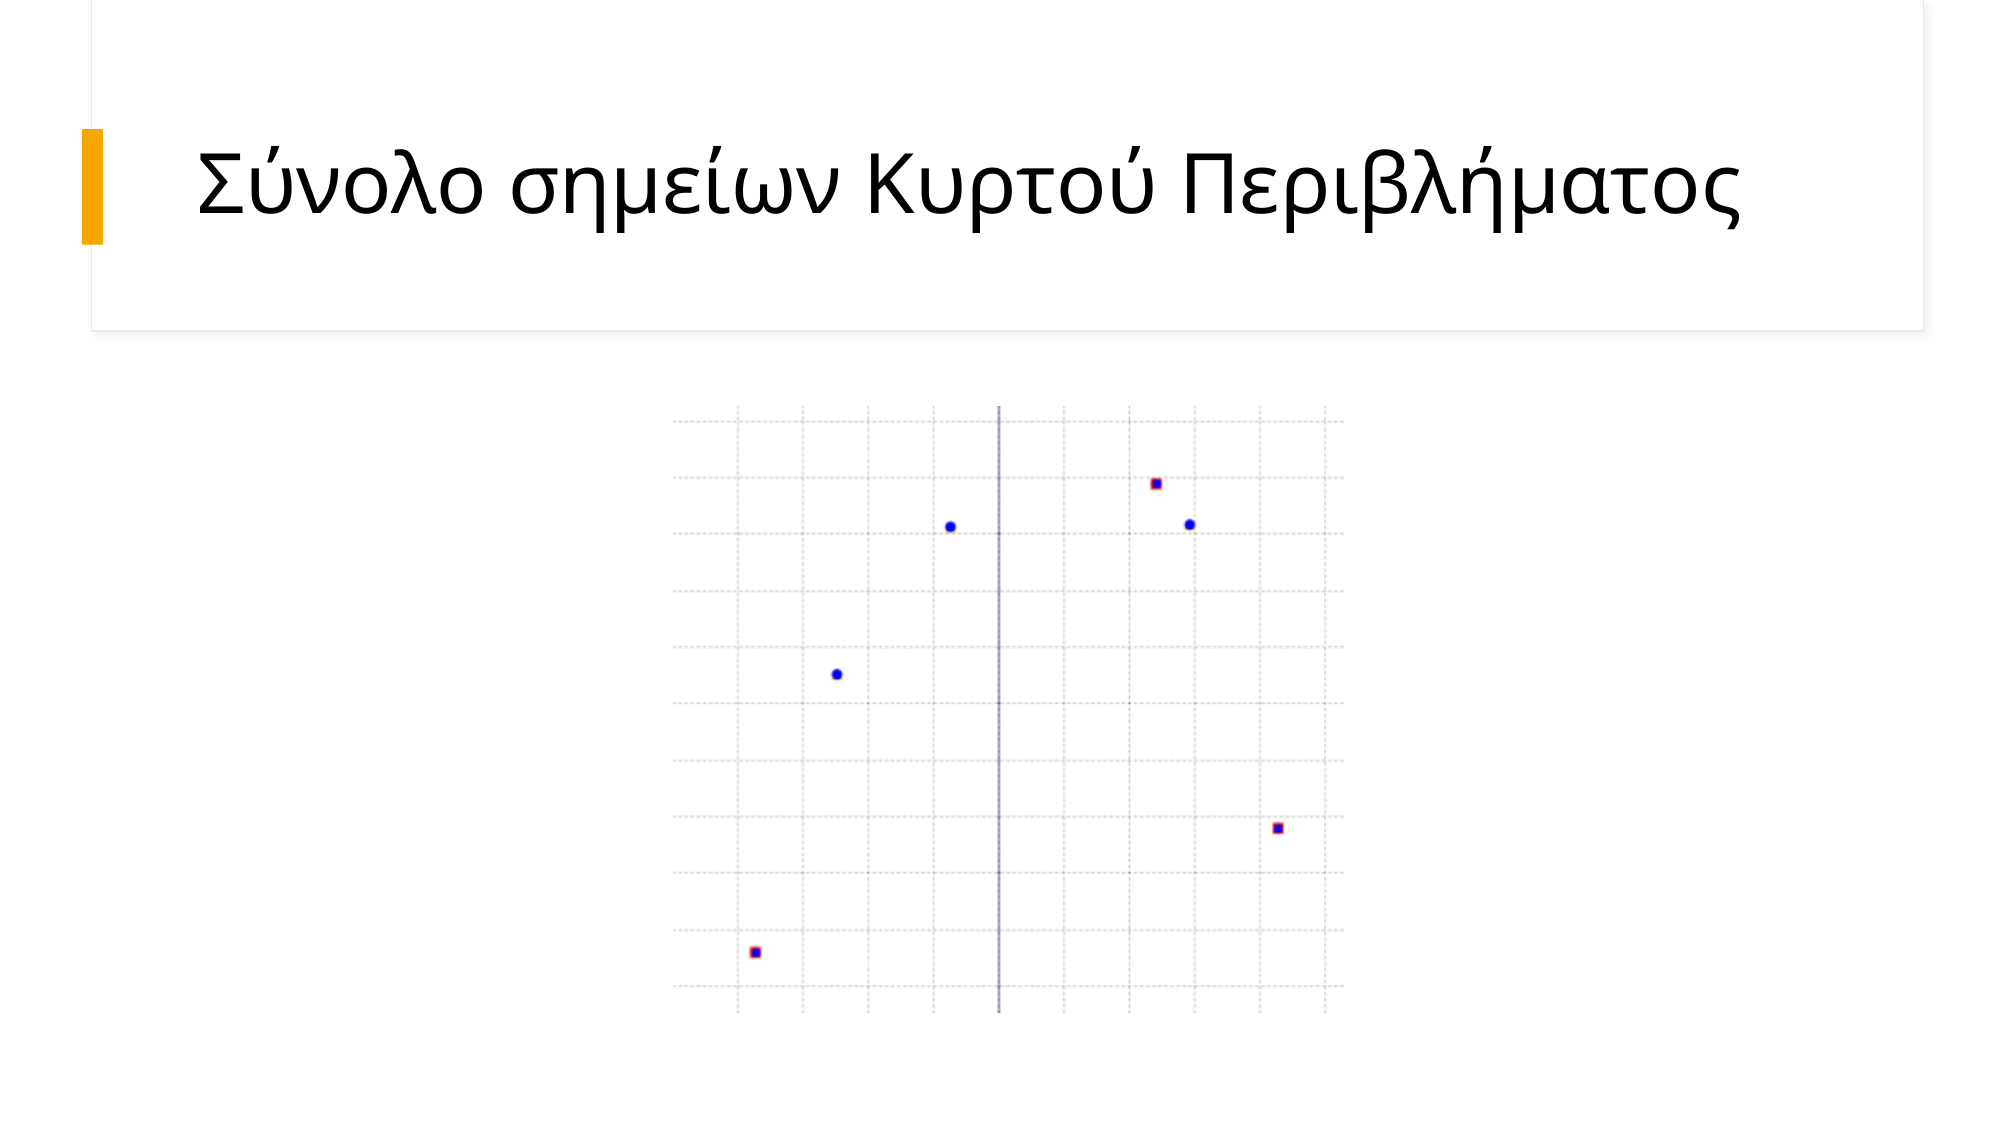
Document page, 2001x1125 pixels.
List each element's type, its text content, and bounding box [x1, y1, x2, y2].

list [672, 406, 1346, 1013]
title Σύνολο σημείων Κυρτού Περιβλήματος [183, 90, 1851, 284]
